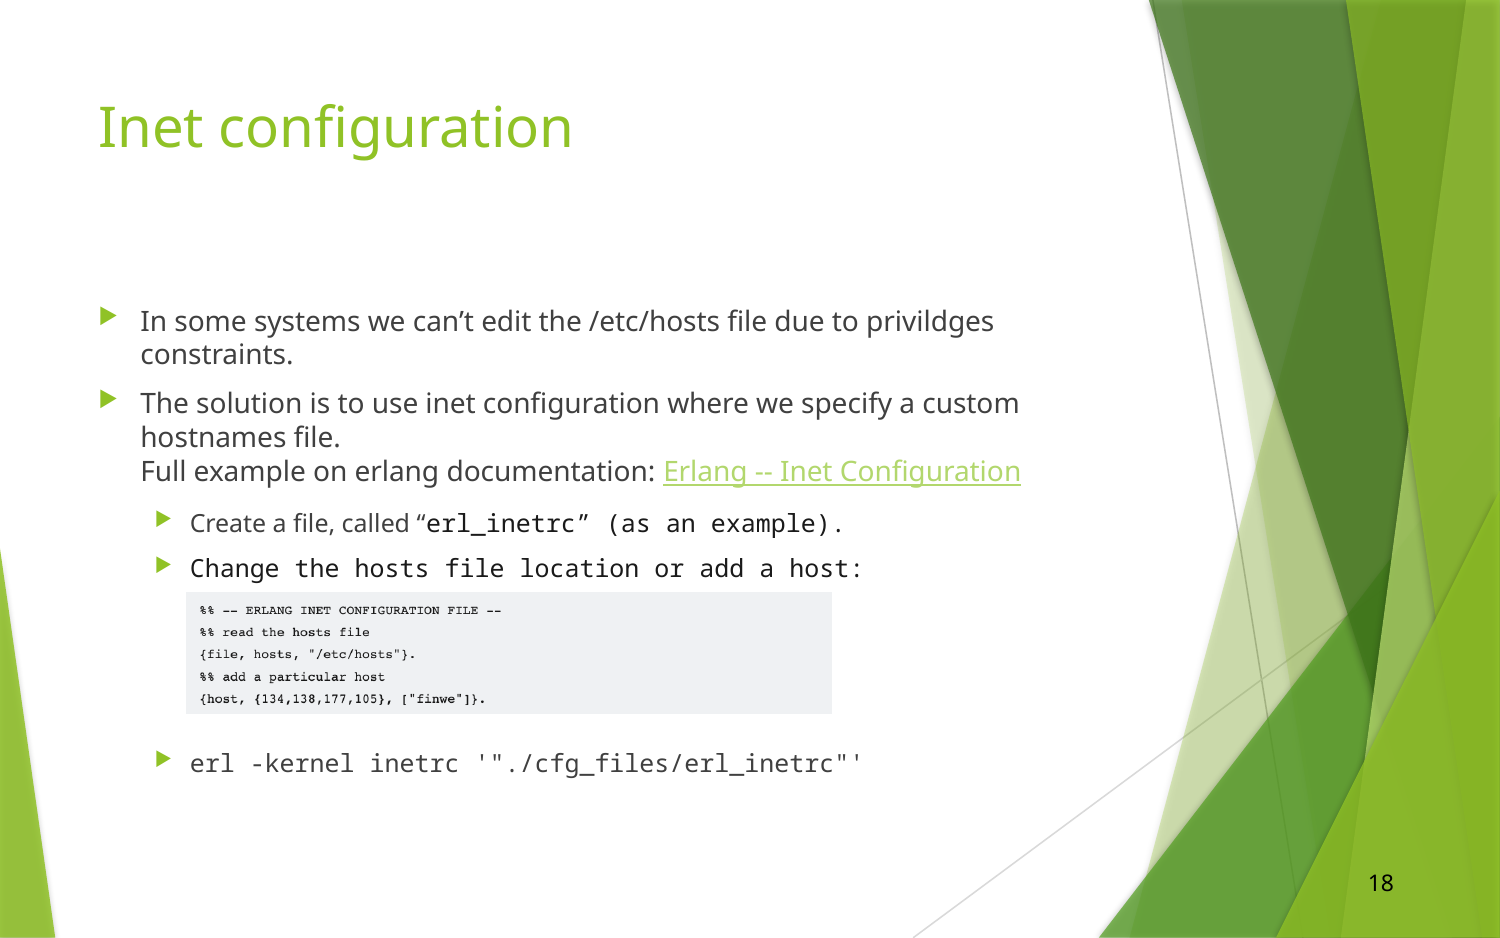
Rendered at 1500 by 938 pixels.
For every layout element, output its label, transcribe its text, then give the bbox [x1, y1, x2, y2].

list In some systems we can’t edit the /etc/hosts file due to privildges constraints. The solution is to use inet configuration where we specify a custom hostnames file. Full example on erlang documentation: Erlang -- Inet Configuration Create a file, called “erl_inetrc” (as an example). Change the hosts file location or add a host: erl -kernel inetrc '"./cfg_files/erl_inetrc"' [83, 295, 1141, 826]
title Inet configuration [83, 83, 1141, 264]
picture [186, 592, 832, 715]
